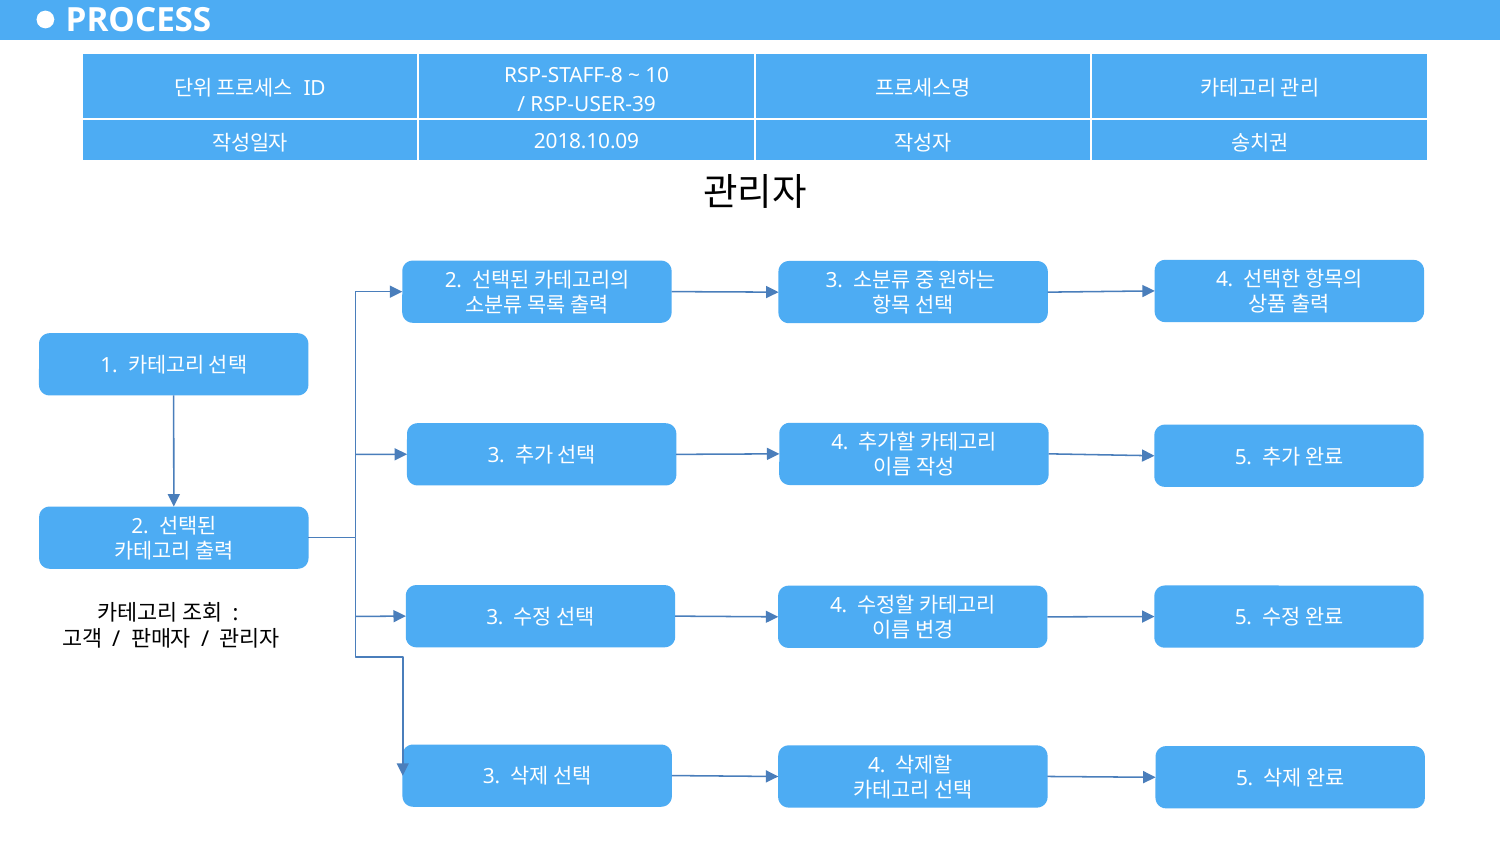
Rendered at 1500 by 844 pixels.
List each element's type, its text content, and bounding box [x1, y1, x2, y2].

table_cell 2018.10.09 [419, 120, 754, 160]
text_box 5. 삭제 완료 [1155, 746, 1425, 809]
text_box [308, 291, 403, 538]
text_box 1. 카테고리 선택 [38, 333, 303, 396]
text_box 4. 수정할 카테고리 이름 변경 [778, 585, 1048, 648]
text_box 2. 선택된 카테고리의 소분류 목록 출력 [402, 260, 672, 323]
table_header 단위 프로세스 ID [83, 54, 417, 118]
text_box 3. 수정 선택 [405, 585, 676, 648]
title PROCESS [52, 0, 236, 43]
text_box 2. 선택된 카테고리 출력 [39, 506, 309, 569]
text_box 4. 선택한 항목의 상품 출력 [1154, 259, 1425, 323]
table_header RSP-STAFF-8 ~ 10 / RSP-USER-39 [419, 54, 754, 118]
table_cell 작성일자 [83, 120, 417, 160]
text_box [259, 632, 499, 681]
text_box 5. 추가 완료 [1154, 424, 1424, 487]
text_box 관리자 [486, 162, 1023, 221]
text_box 5. 수정 완료 [1154, 585, 1424, 648]
text_box 4. 삭제할 카테고리 선택 [778, 745, 1048, 808]
text_box 4. 추가할 카테고리 이름 작성 [779, 422, 1049, 486]
table_cell 송치권 [1092, 120, 1427, 160]
text_box 3. 소분류 중 원하는 항목 선택 [778, 260, 1048, 324]
table_cell 작성자 [756, 120, 1090, 160]
text_box 3. 삭제 선택 [402, 744, 672, 807]
table_header 프로세스명 [756, 54, 1090, 118]
text_box 카테고리 조회 : 고객 / 판매자 / 관리자 [33, 590, 309, 659]
table_header 카테고리 관리 [1092, 54, 1427, 118]
text_box 3. 추가 선택 [408, 423, 677, 486]
